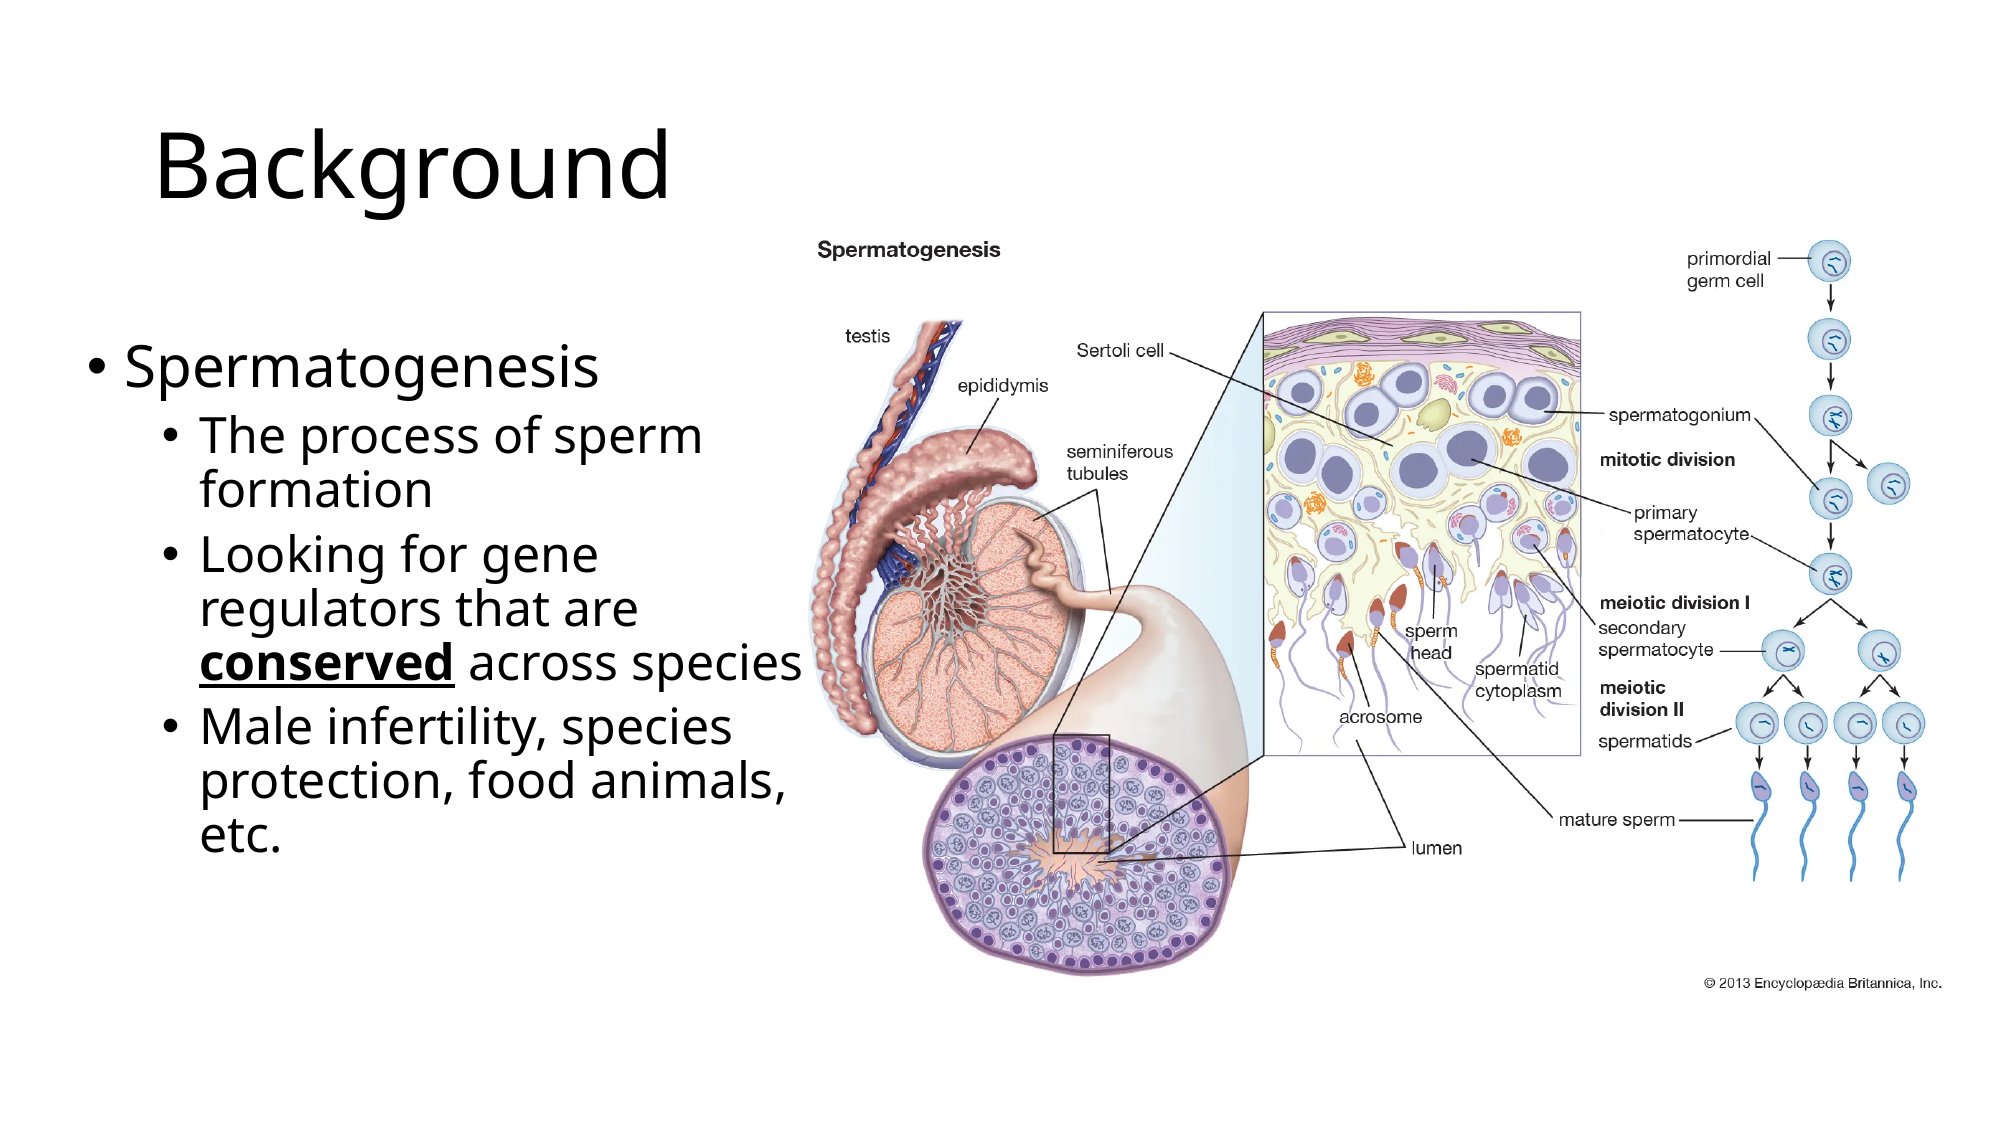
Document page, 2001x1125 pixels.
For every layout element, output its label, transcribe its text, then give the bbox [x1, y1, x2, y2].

list Spermatogenesis The process of sperm formation Looking for gene regulators that are conserved across species Male infertility, species protection, food animals, etc. [71, 329, 823, 1044]
title Background [137, 59, 1863, 278]
picture [800, 228, 1949, 997]
